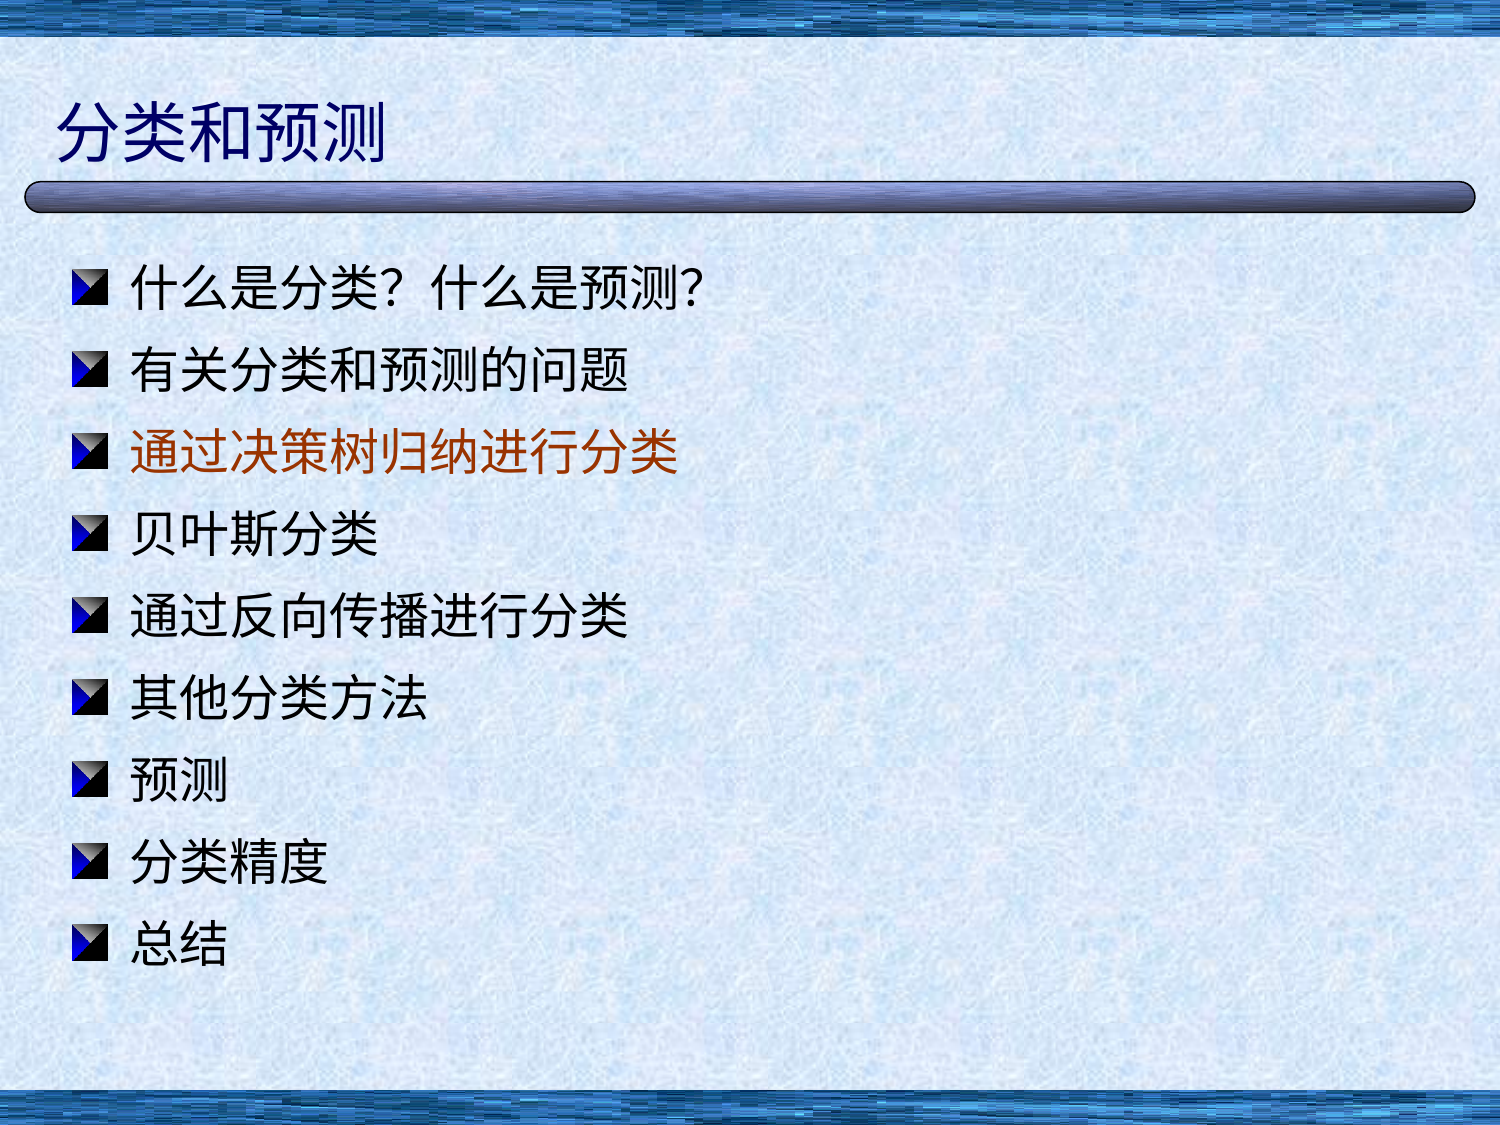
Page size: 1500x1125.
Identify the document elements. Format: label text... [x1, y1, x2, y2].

list 什么是分类？什么是预测？ 有关分类和预测的问题 通过决策树归纳进行分类 贝叶斯分类 通过反向传播进行分类 其他分类方法 预测 分类精度 总结 [57, 237, 1424, 1000]
picture [0, 0, 1500, 1125]
title 分类和预测 [39, 50, 1375, 213]
